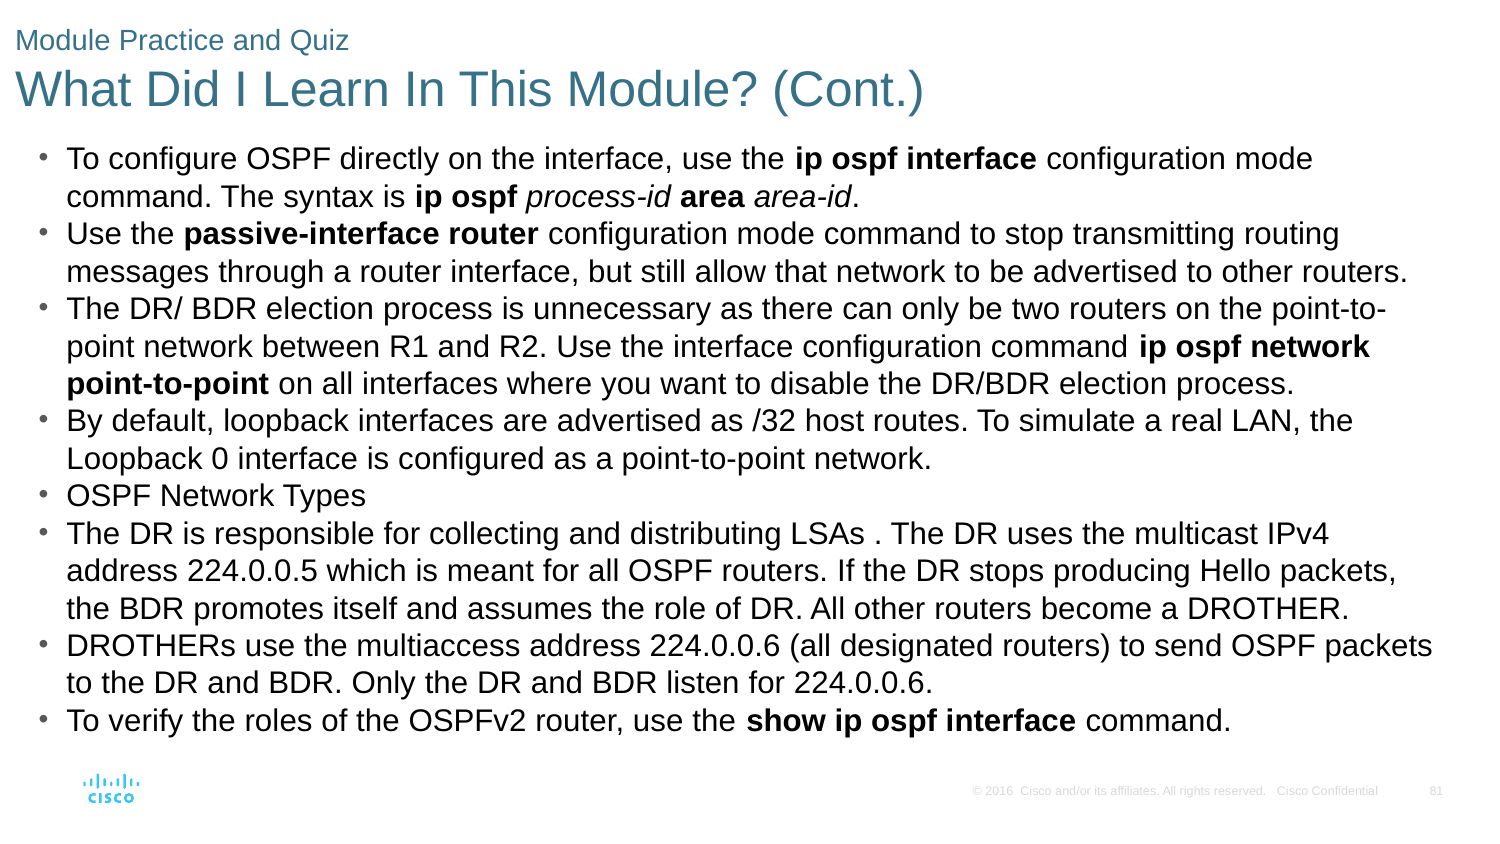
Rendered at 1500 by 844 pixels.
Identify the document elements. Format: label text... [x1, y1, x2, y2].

list To configure OSPF directly on the interface, use the ip ospf interface configuration mode command. The syntax is ip ospf process-id area area-id. Use the passive-interface router configuration mode command to stop transmitting routing messages through a router interface, but still allow that network to be advertised to other routers. The DR/ BDR election process is unnecessary as there can only be two routers on the point-to-point network between R1 and R2. Use the interface configuration command ip ospf network point-to-point on all interfaces where you want to disable the DR/BDR election process. By default, loopback interfaces are advertised as /32 host routes. To simulate a real LAN, the Loopback 0 interface is configured as a point-to-point network. OSPF Network Types The DR is responsible for collecting and distributing LSAs . The DR uses the multicast IPv4 address 224.0.0.5 which is meant for all OSPF routers. If the DR stops producing Hello packets, the BDR promotes itself and assumes the role of DR. All other routers become a DROTHER. DROTHERs use the multiaccess address 224.0.0.6 (all designated routers) to send OSPF packets to the DR and BDR. Only the DR and BDR listen for 224.0.0.6. To verify the roles of the OSPFv2 router, use the show ip ospf interface command. [23, 131, 1476, 813]
title Module Practice and Quiz What Did I Learn In This Module? (Cont.) [0, 6, 1500, 131]
